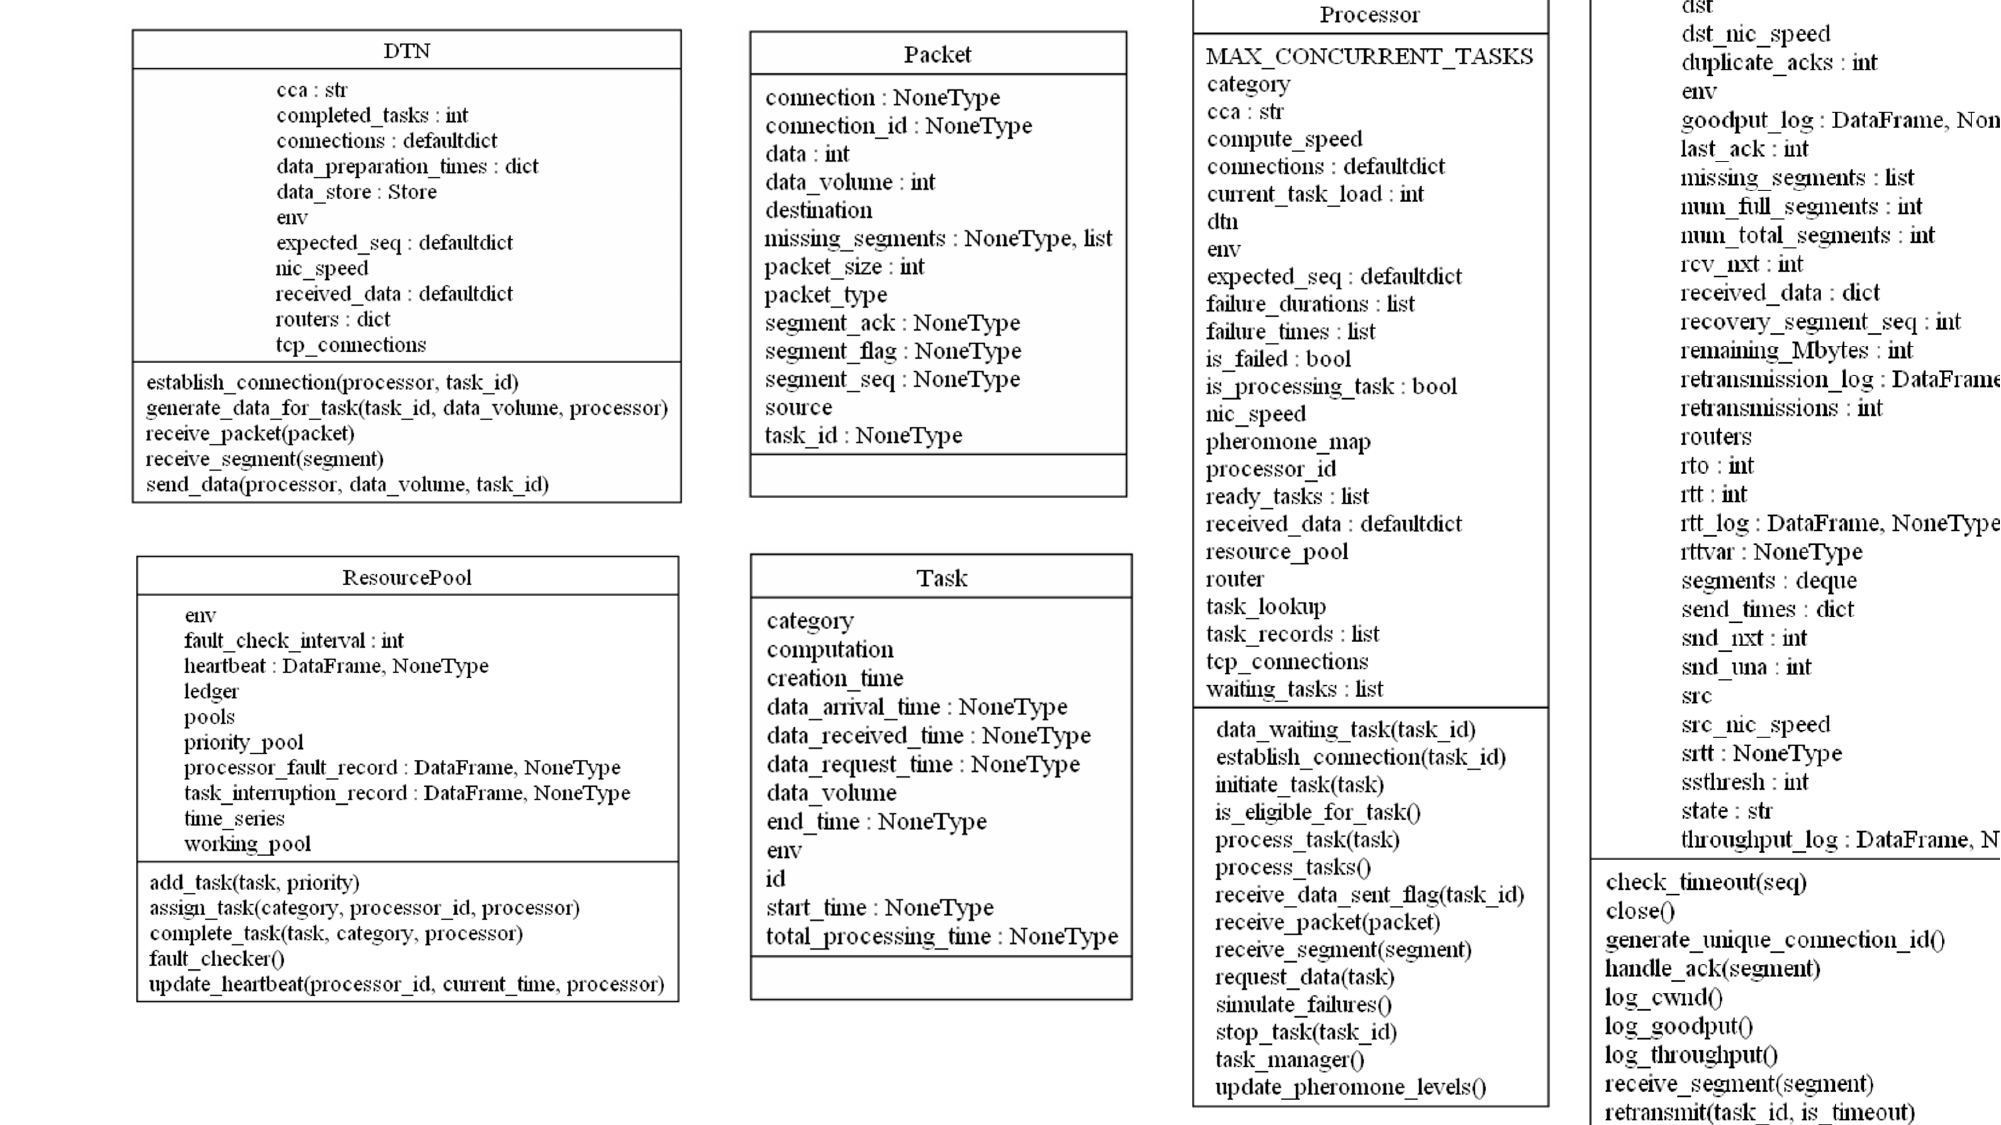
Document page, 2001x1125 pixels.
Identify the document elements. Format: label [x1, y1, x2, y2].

picture [125, 24, 687, 505]
picture [1583, 0, 2000, 1125]
picture [737, 24, 1133, 498]
picture [743, 545, 1136, 1009]
picture [1183, 0, 1552, 1109]
picture [125, 545, 686, 1009]
